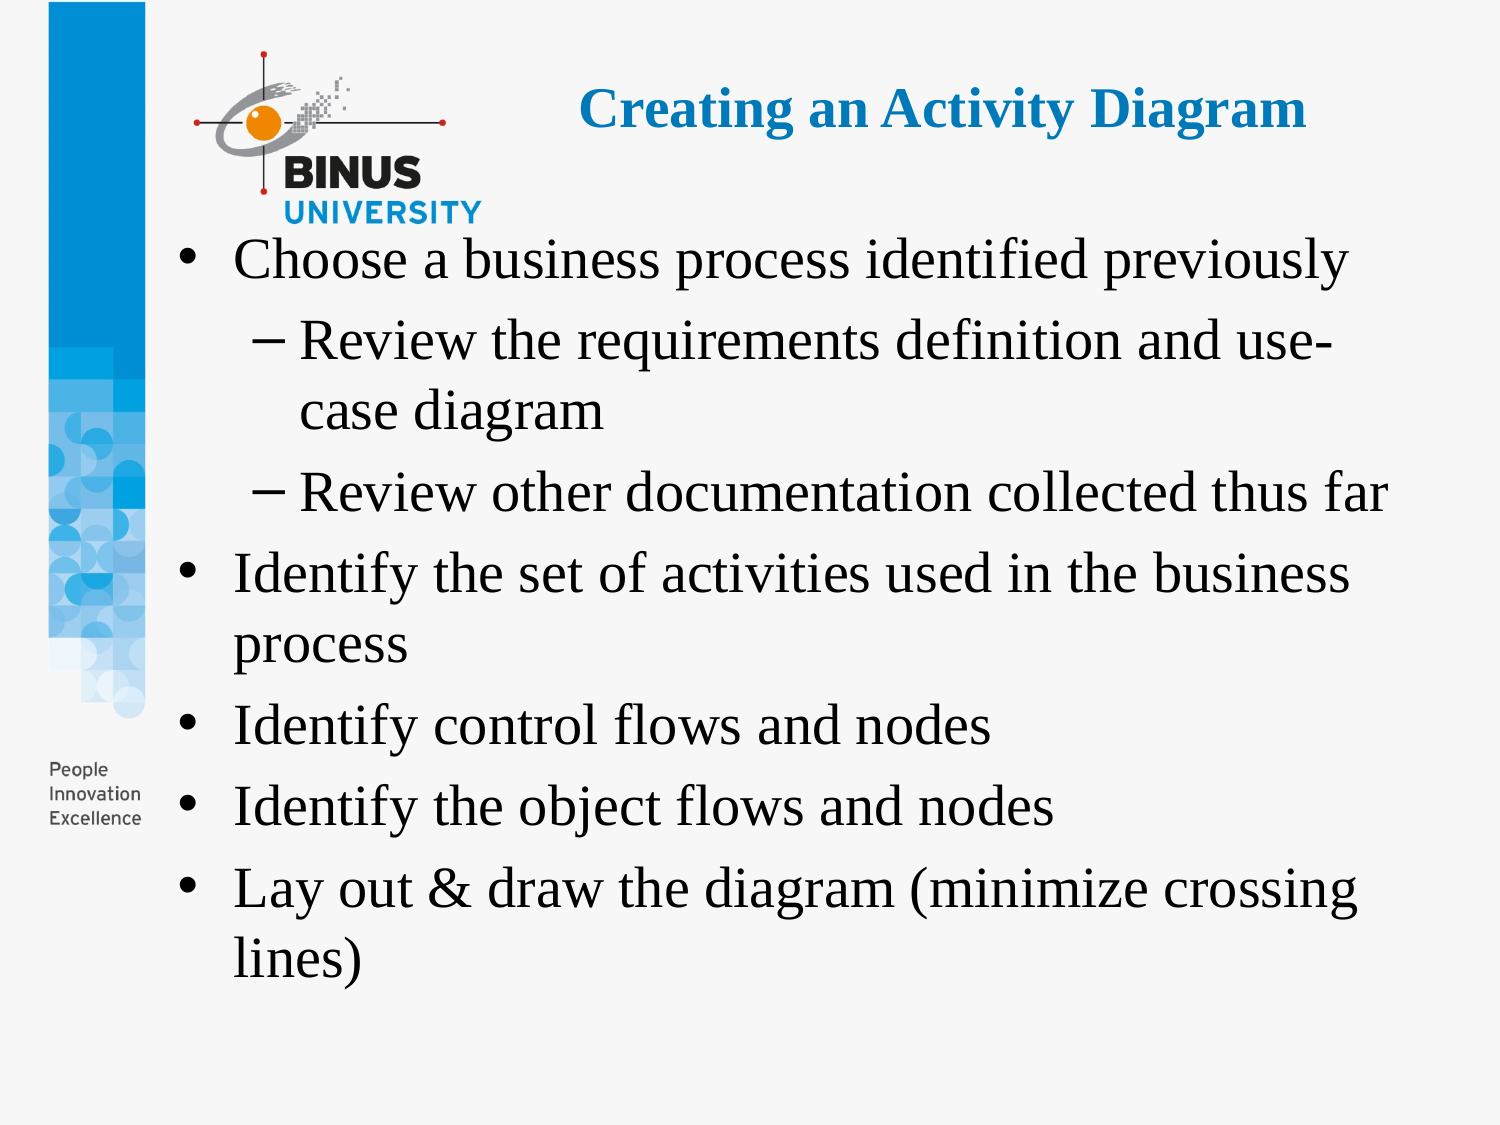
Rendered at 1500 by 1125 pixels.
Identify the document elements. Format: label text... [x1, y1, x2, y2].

title Creating an Activity Diagram [448, 62, 1438, 147]
picture [392, 206, 401, 211]
picture [0, 0, 1500, 845]
list Choose a business process identified previously Review the requirements definition and use-case diagram Review other documentation collected thus far Identify the set of activities used in the business process Identify control flows and nodes Identify the object flows and nodes Lay out & draw the diagram (minimize crossing lines) [162, 212, 1438, 1013]
